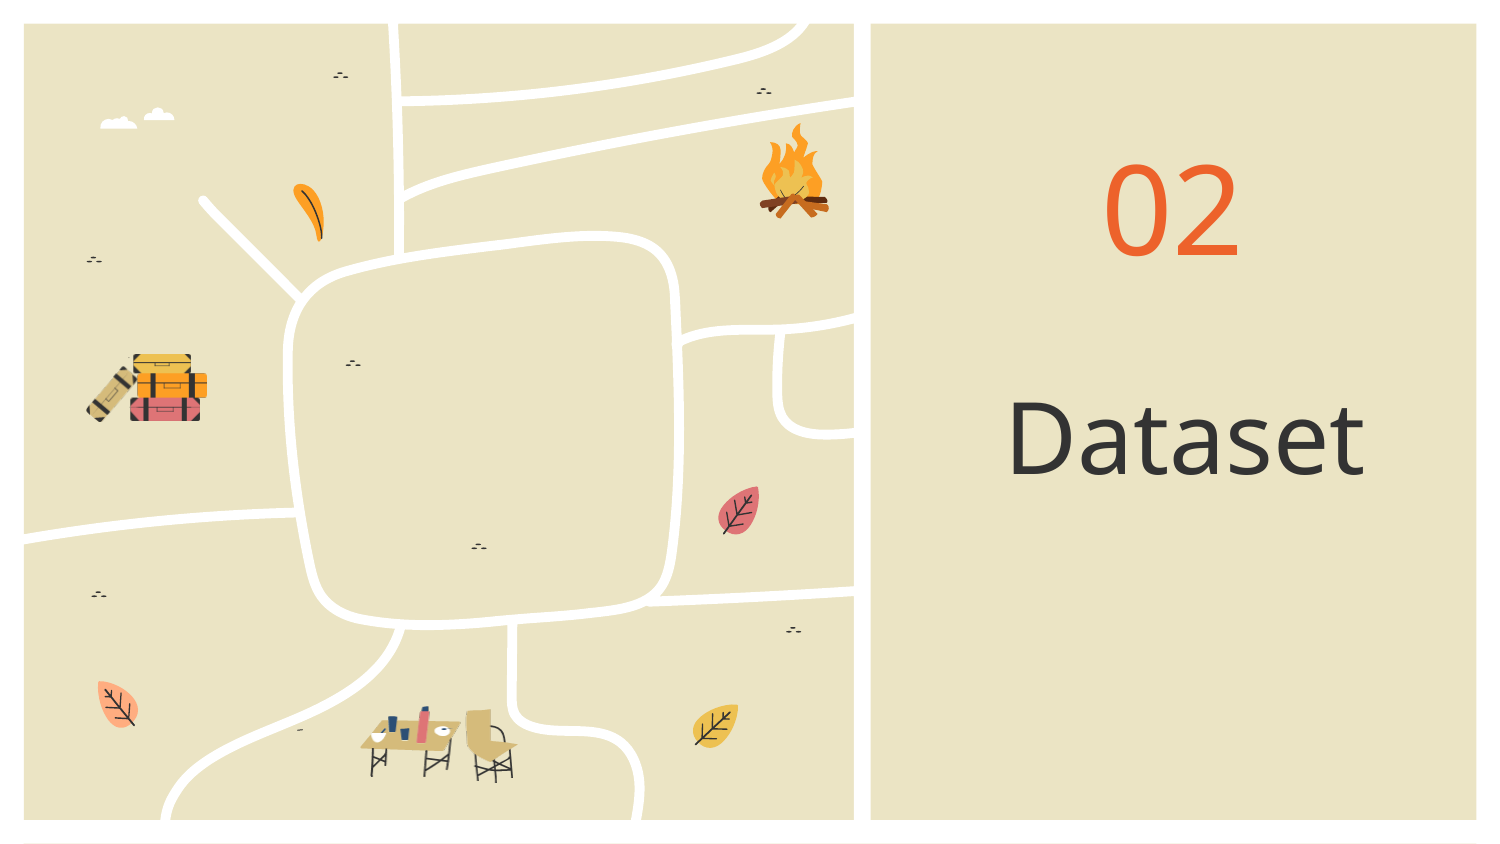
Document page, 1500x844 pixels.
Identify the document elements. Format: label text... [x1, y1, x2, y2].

title 02 [1030, 151, 1316, 260]
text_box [756, 122, 832, 219]
title Dataset [875, 317, 1500, 551]
picture [86, 354, 207, 423]
picture [360, 705, 518, 784]
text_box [0, 10, 871, 834]
